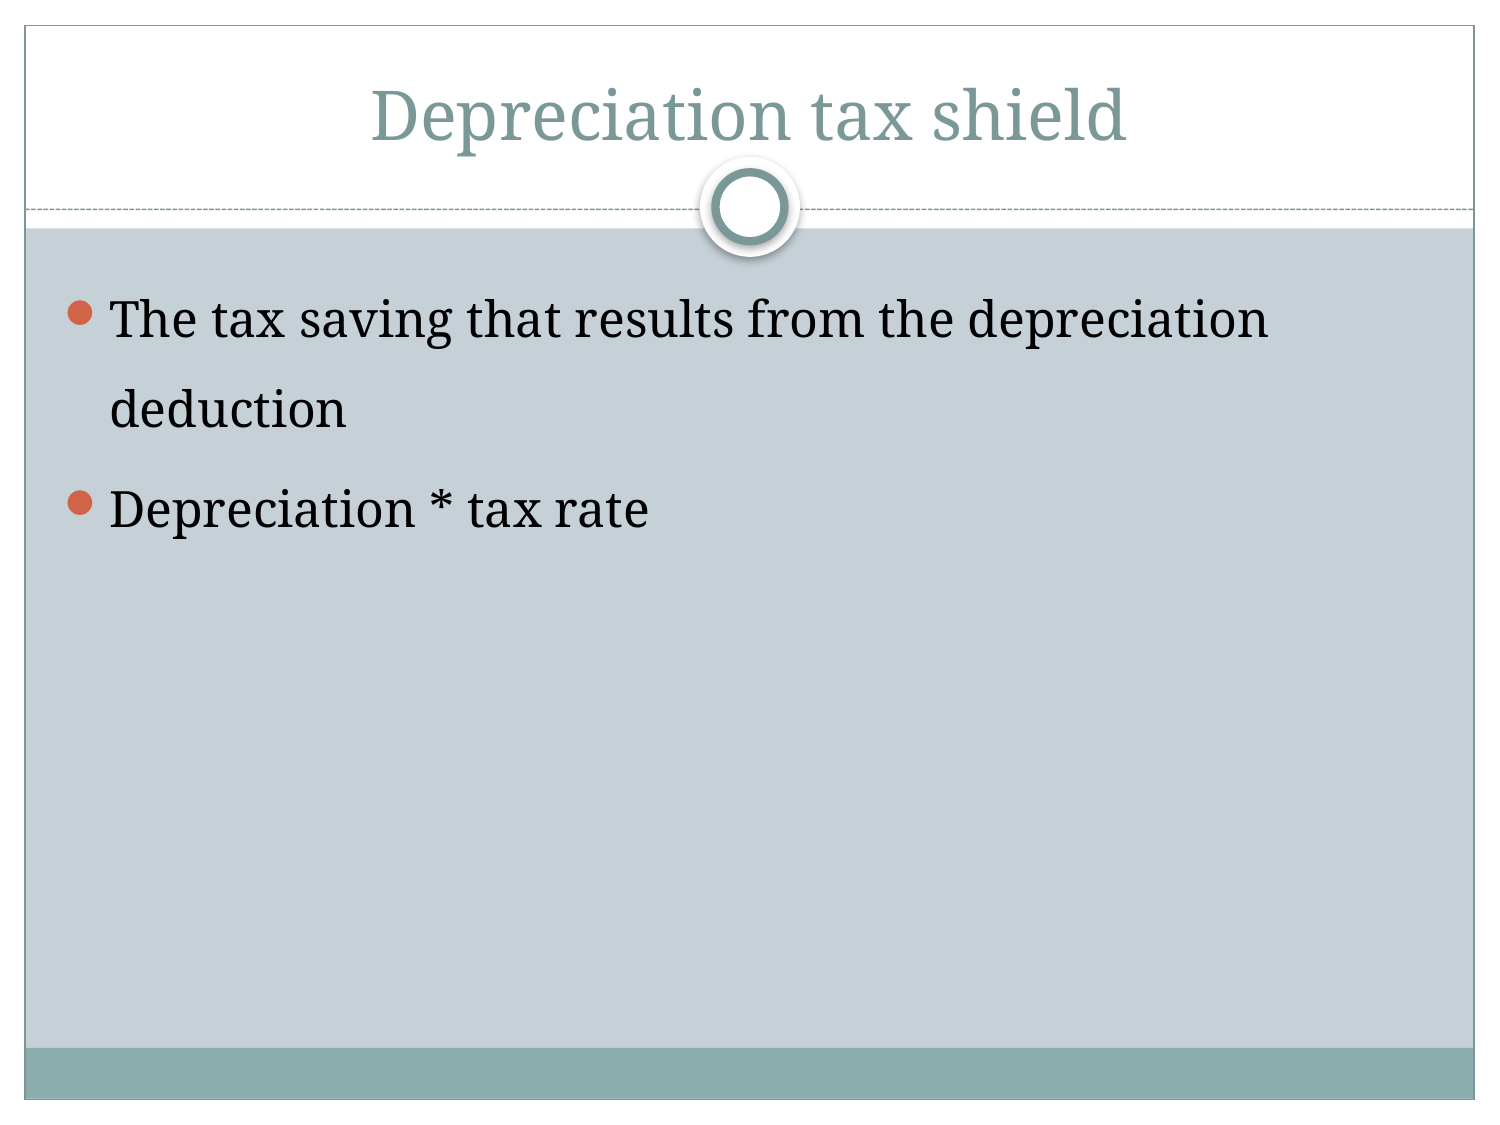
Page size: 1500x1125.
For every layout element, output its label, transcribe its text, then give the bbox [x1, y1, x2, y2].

list The tax saving that results from the depreciation deduction Depreciation * tax rate [49, 250, 1445, 1001]
title Depreciation tax shield [49, 37, 1450, 162]
